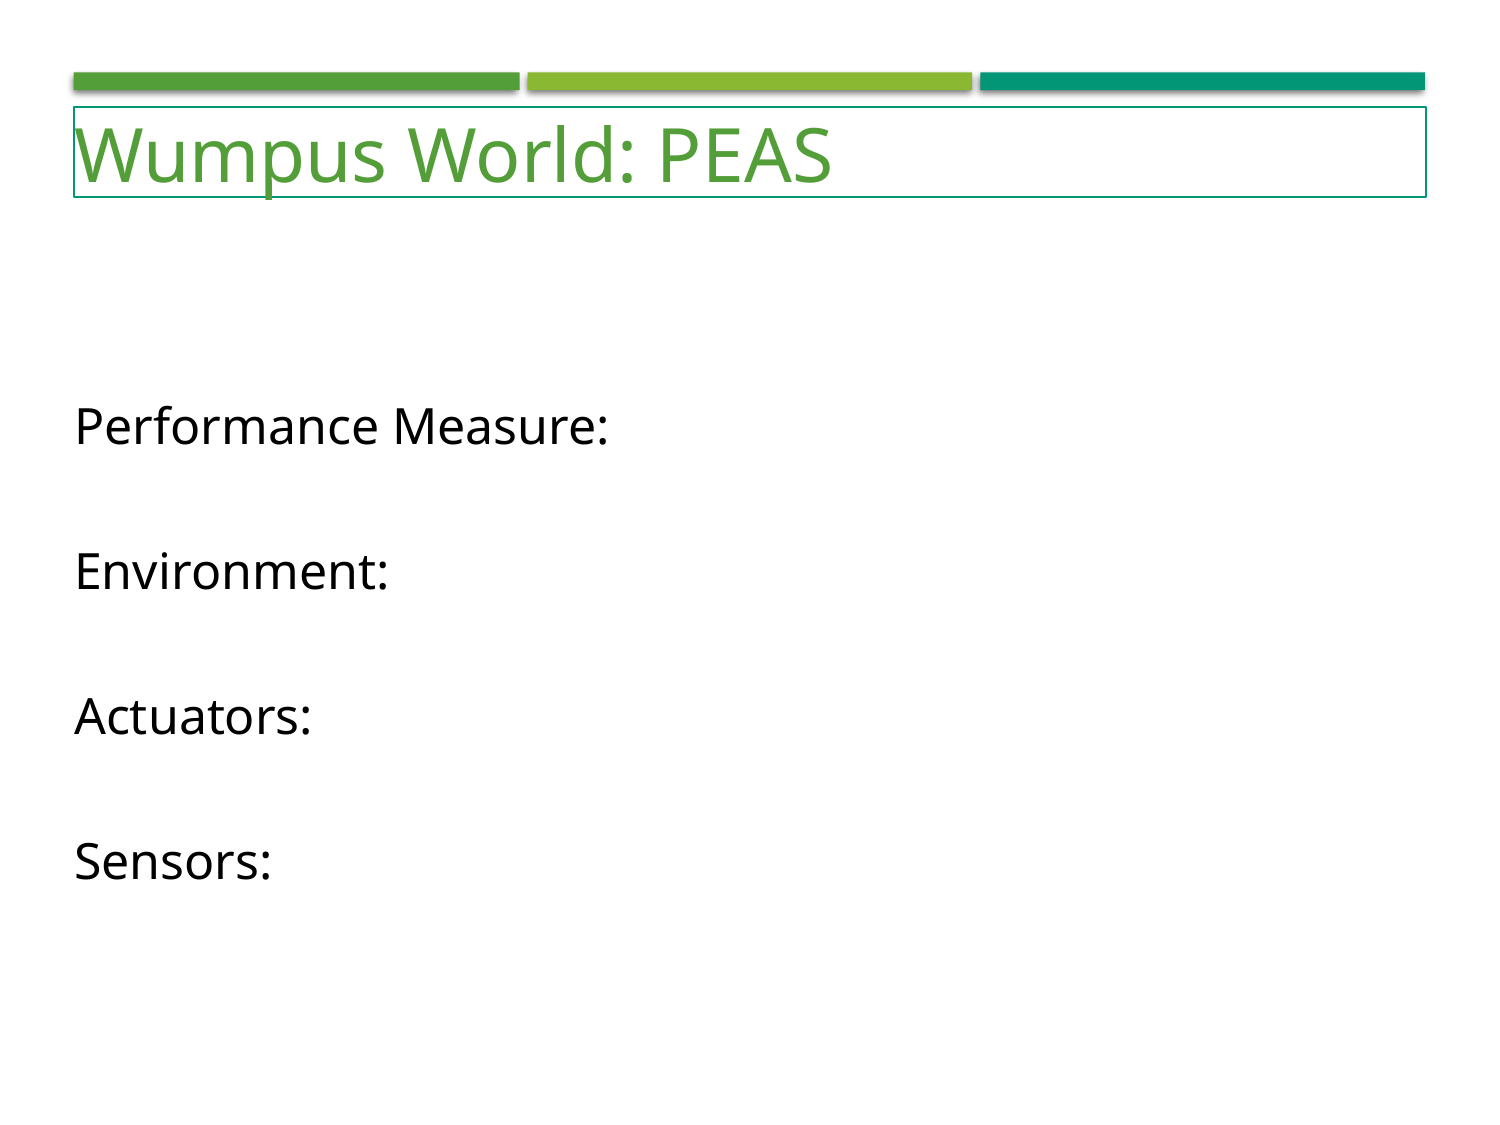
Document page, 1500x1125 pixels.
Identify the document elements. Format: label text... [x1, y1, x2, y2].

text_box Wumpus World: PEAS [74, 106, 1426, 198]
text_box Performance Measure: Environment: Actuators: Sensors: [74, 394, 1426, 890]
